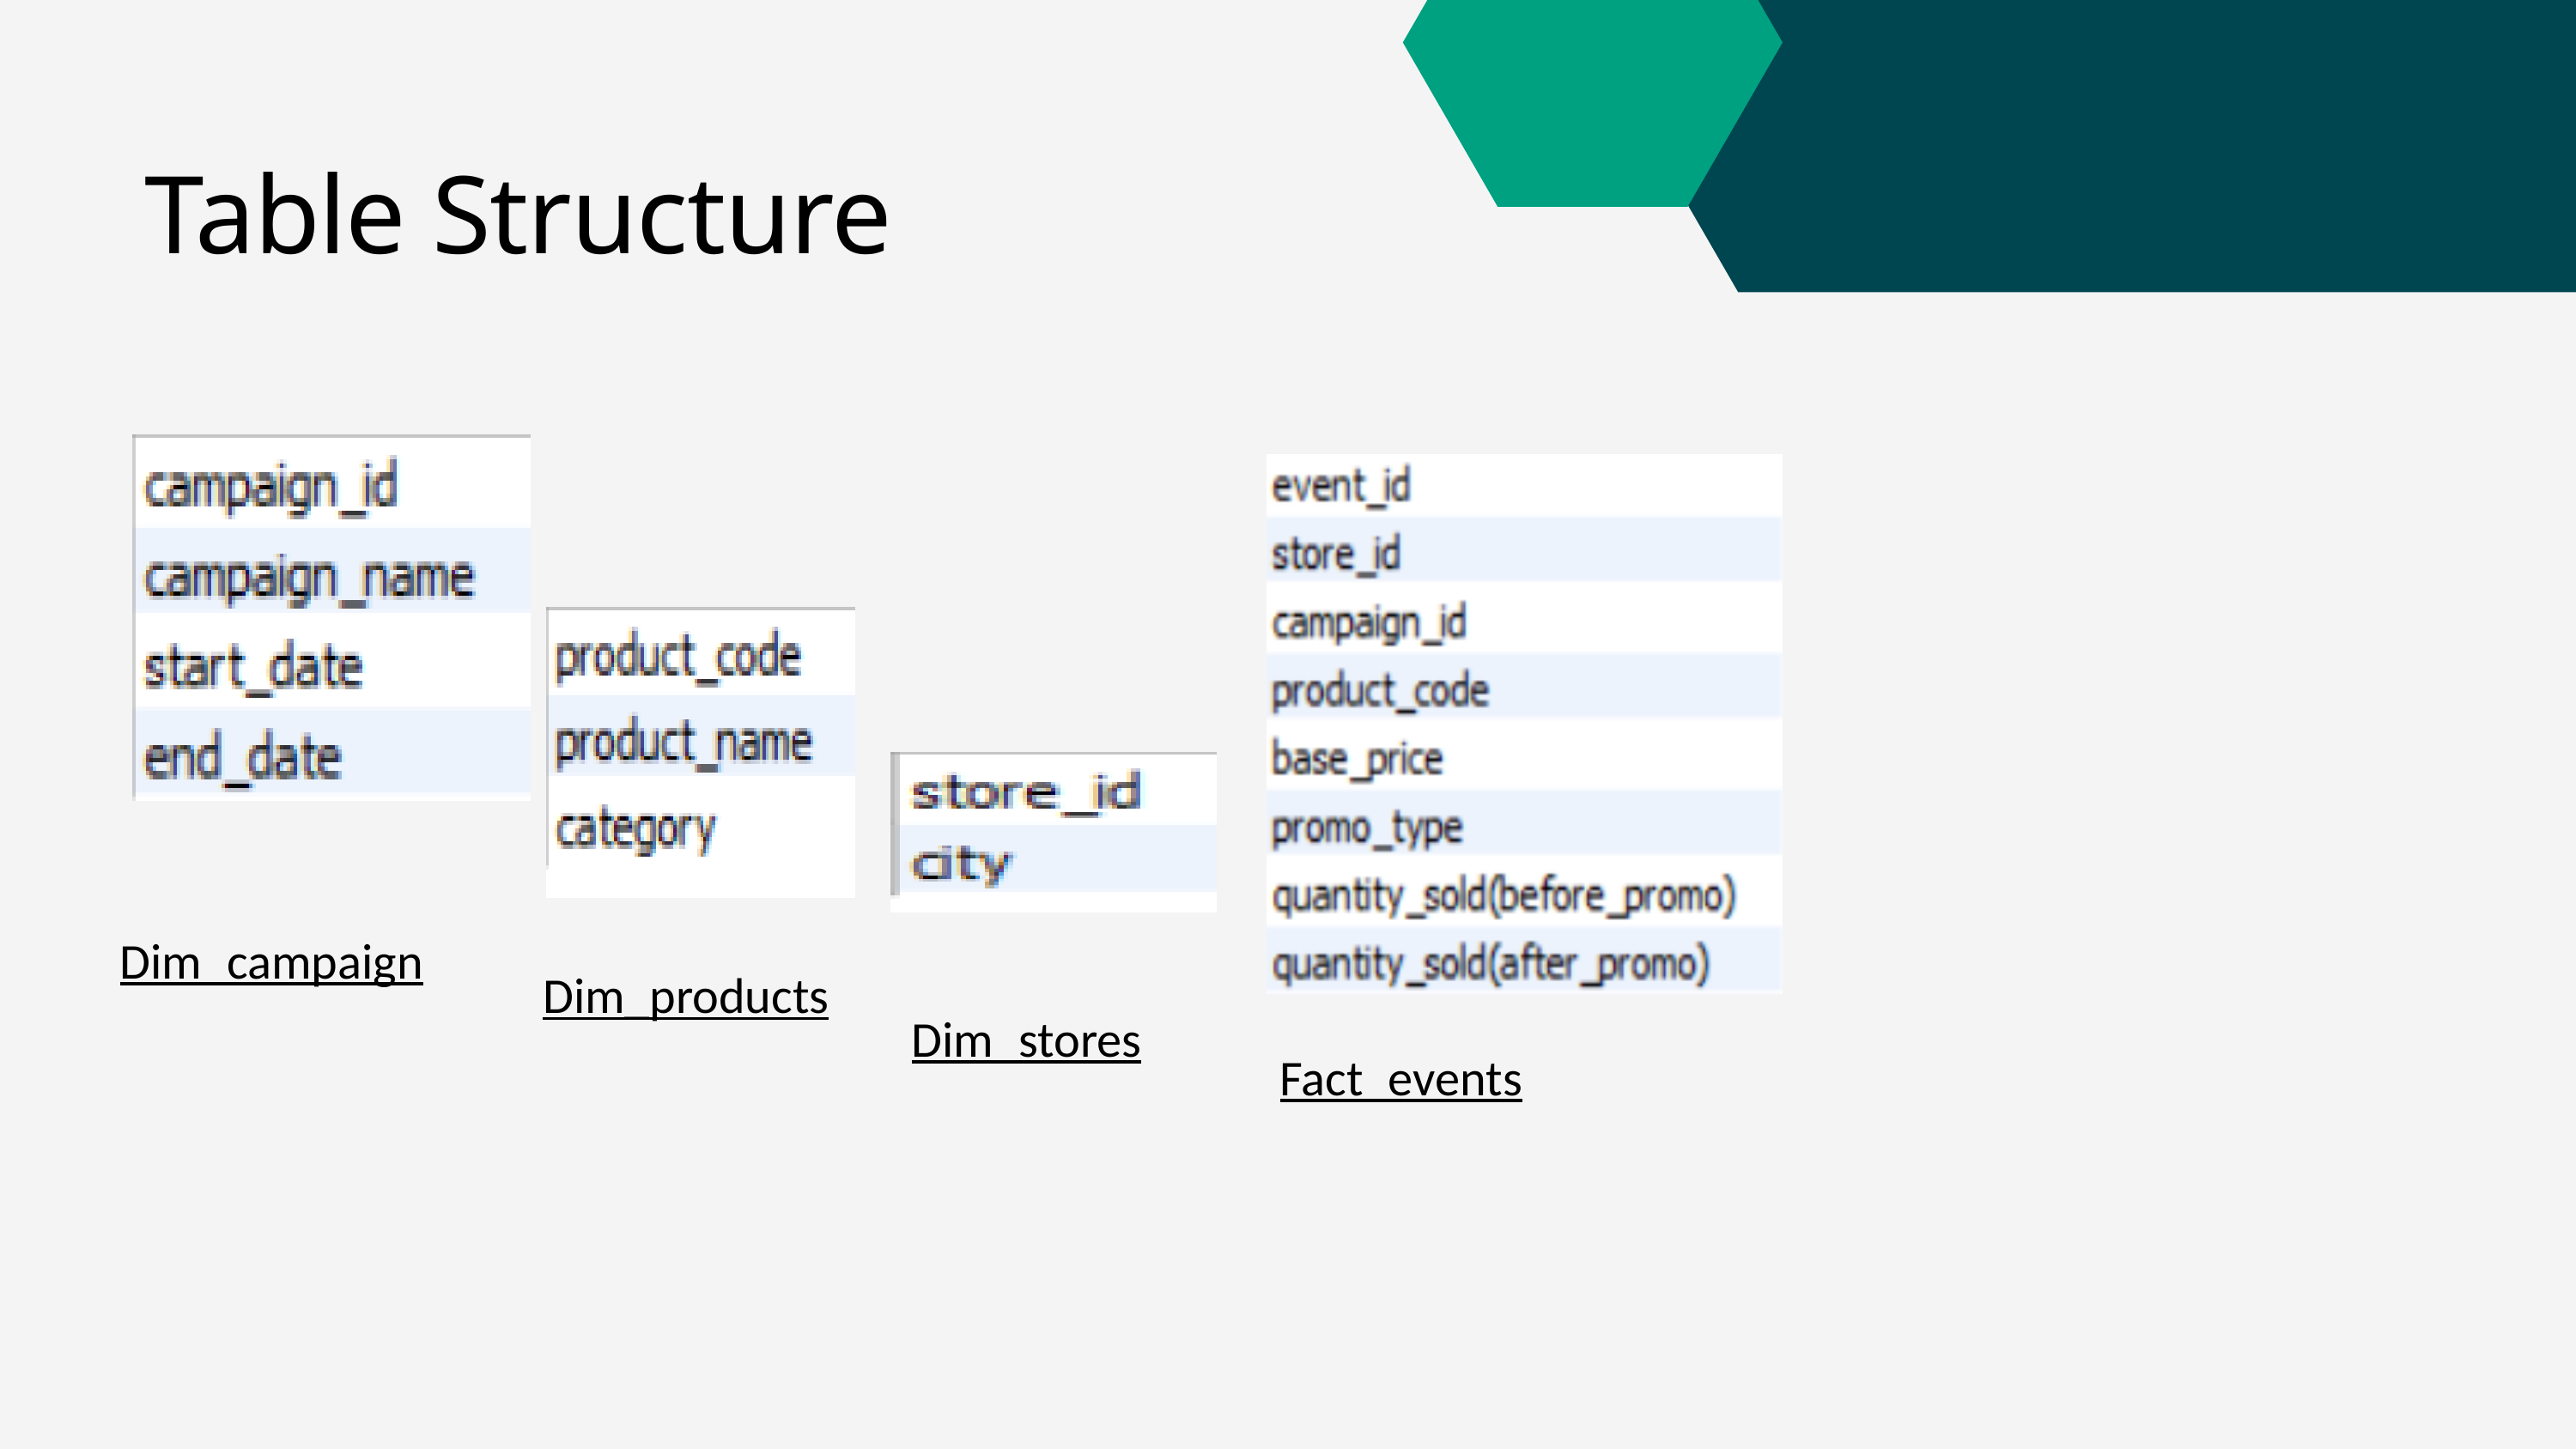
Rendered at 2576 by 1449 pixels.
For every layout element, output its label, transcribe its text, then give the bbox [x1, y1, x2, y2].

picture [1267, 454, 1783, 995]
picture [131, 433, 531, 801]
text_box Dim_stores [898, 1000, 1254, 1074]
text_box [1402, 0, 1783, 208]
text_box Dim_campaign [107, 922, 462, 996]
text_box Dim_products [530, 957, 885, 1030]
text_box Table Structure [144, 135, 1165, 276]
picture [546, 606, 855, 899]
picture [890, 752, 1217, 912]
text_box Fact_events [1267, 1039, 1622, 1113]
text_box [1485, 0, 2576, 293]
